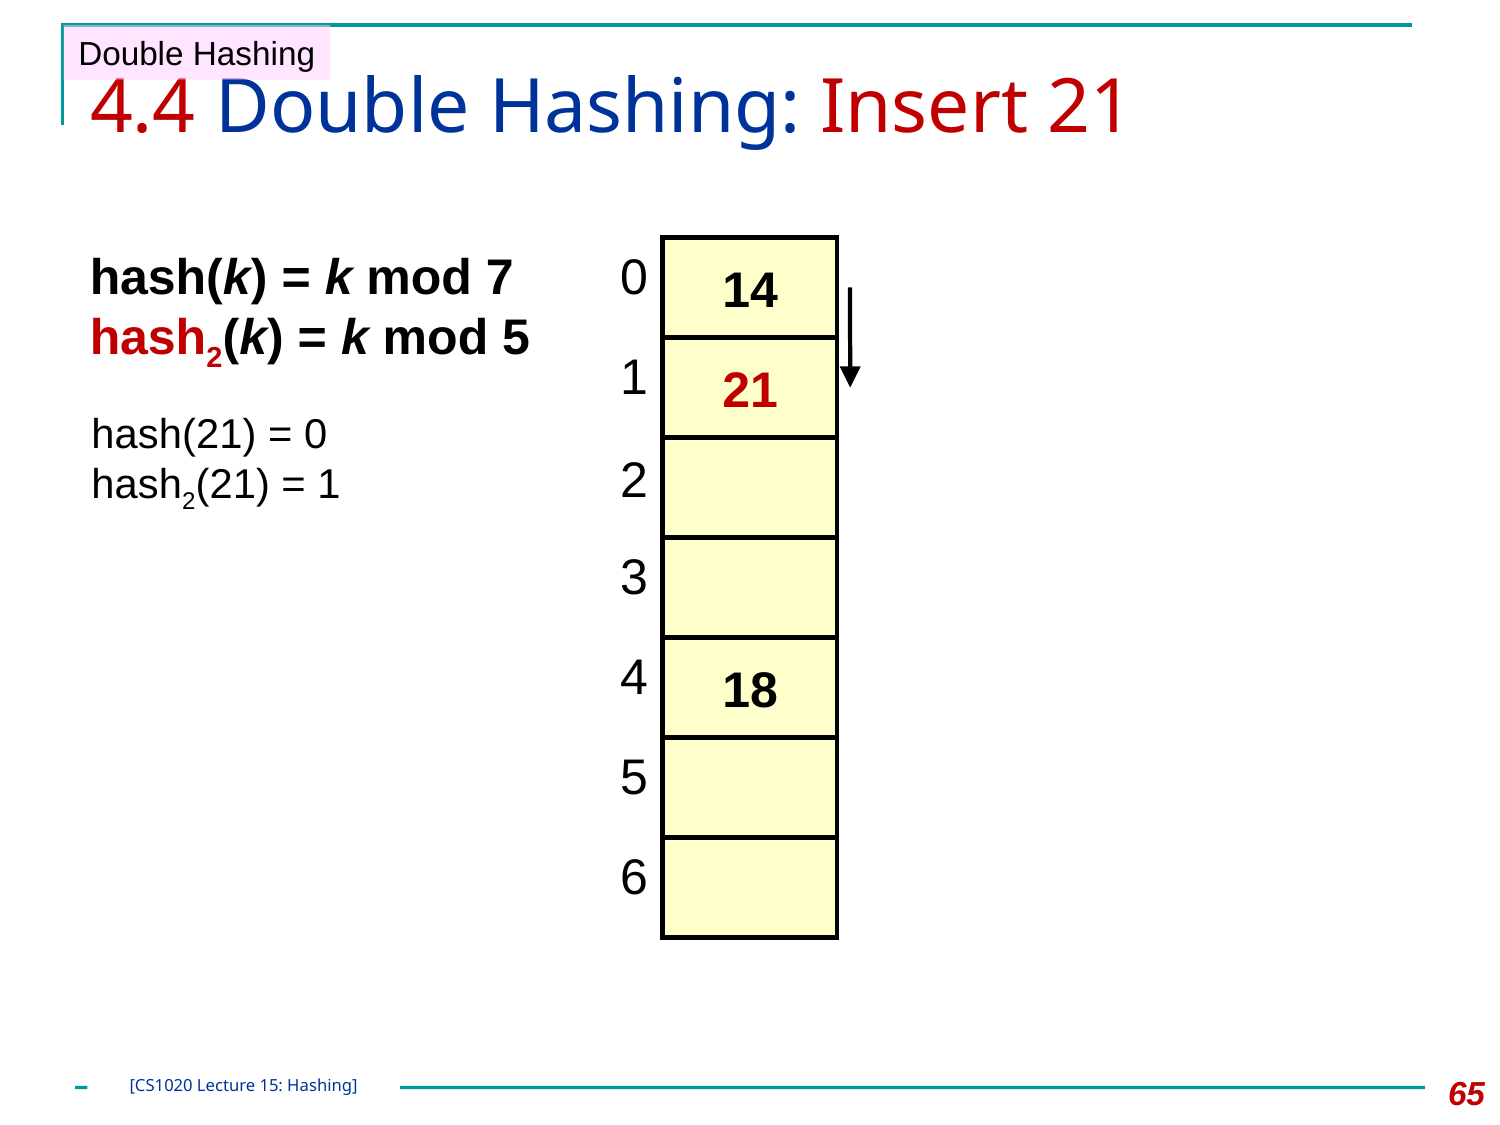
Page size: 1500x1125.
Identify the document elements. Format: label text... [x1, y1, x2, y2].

text_box [CS1020 Lecture 15: Hashing] [87, 1074, 400, 1100]
title 4.4 Double Hashing: Insert 21 [74, 49, 1426, 188]
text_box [574, 237, 838, 938]
slide_number 65 [1400, 1065, 1500, 1125]
text_box Double Hashing [63, 24, 331, 80]
text_box hash(21) = 0 hash2(21) = 1 [76, 399, 356, 522]
text_box hash(k) = k mod 7 hash2(k) = k mod 5 [75, 237, 563, 381]
